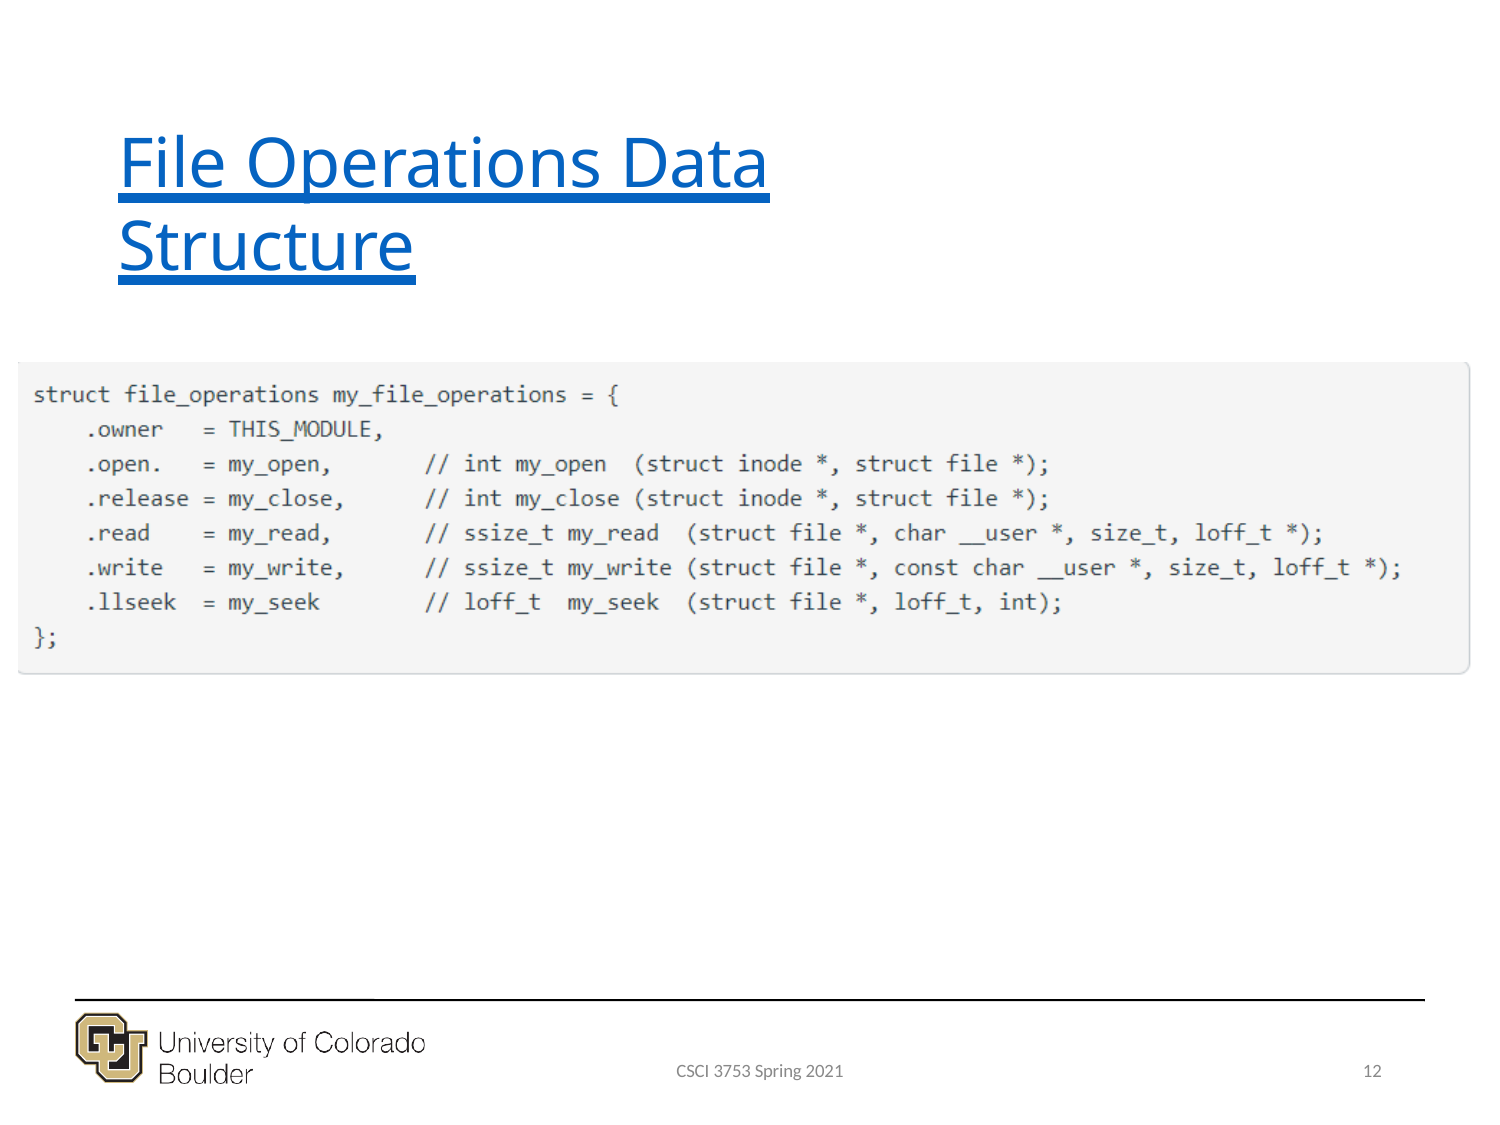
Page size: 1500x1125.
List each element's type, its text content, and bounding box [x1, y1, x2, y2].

title File Operations Data Structure [116, 116, 952, 307]
picture [159, 1031, 425, 1084]
text_box 12 [1356, 1058, 1389, 1082]
footer CSCI 3753 Spring 2021 [674, 1058, 863, 1125]
picture [18, 362, 1482, 682]
